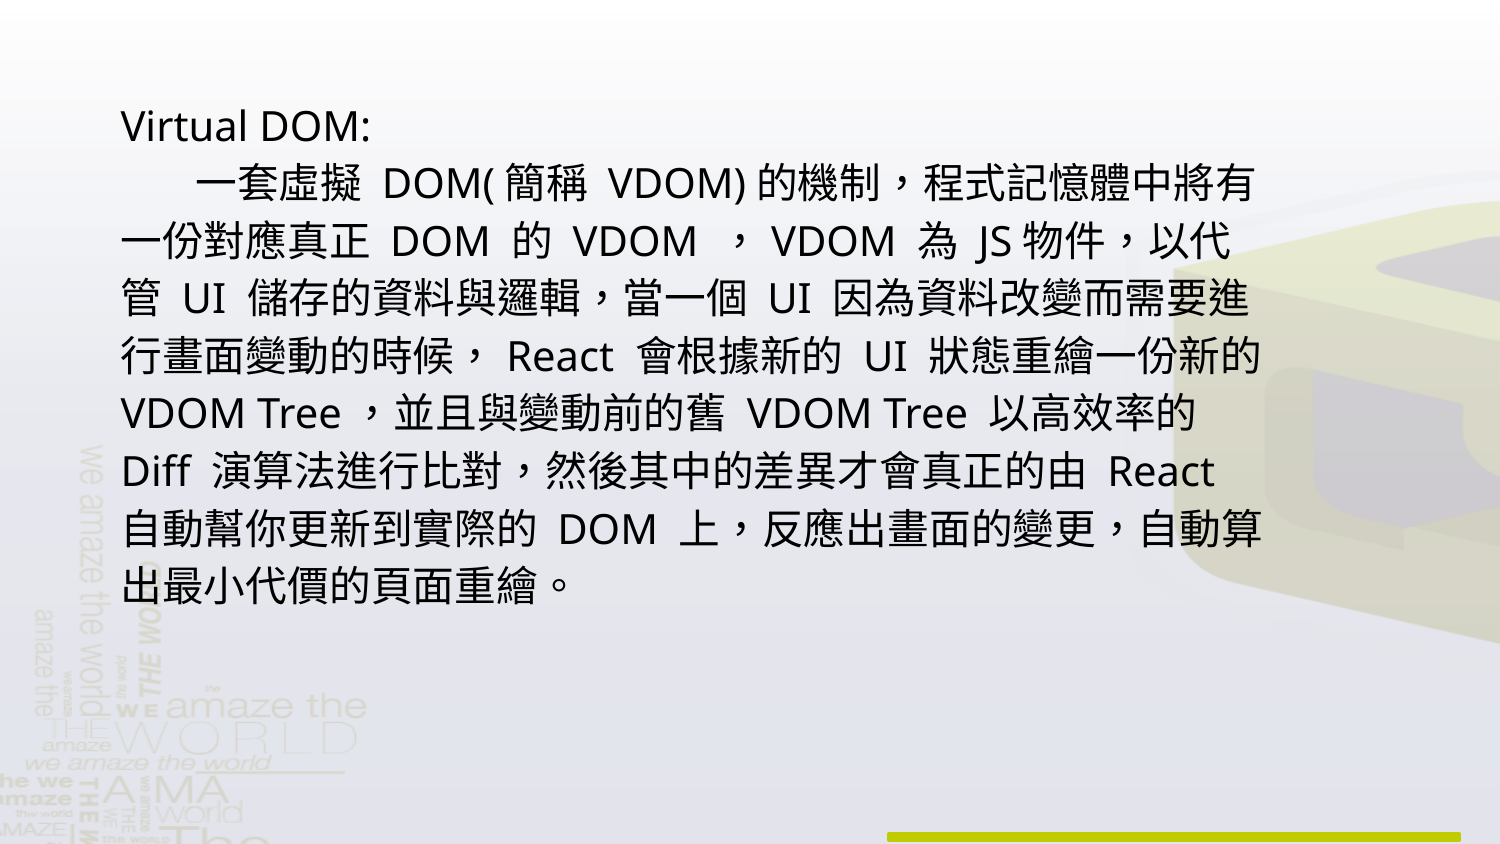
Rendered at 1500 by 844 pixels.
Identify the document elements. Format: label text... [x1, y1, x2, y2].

picture [0, 0, 1500, 844]
text_box [888, 834, 1460, 840]
list Virtual DOM: 一套虛擬 DOM(簡稱 VDOM)的機制，程式記憶體中將有一份對應真正 DOM 的 VDOM ，VDOM 為 JS物件，以代管 UI 儲存的資料與邏輯，當一個 UI 因為資料改變而需要進行畫面變動的時候，React 會根據新的 UI 狀態重繪一份新的 VDOM Tree，並且與變動前的舊 VDOM Tree 以高效率的 Diff 演算法進行比對，然後其中的差異才會真正的由 React 自動幫你更新到實際的 DOM 上，反應出畫面的變更，自動算出最小代價的頁面重繪。 [120, 92, 1265, 636]
